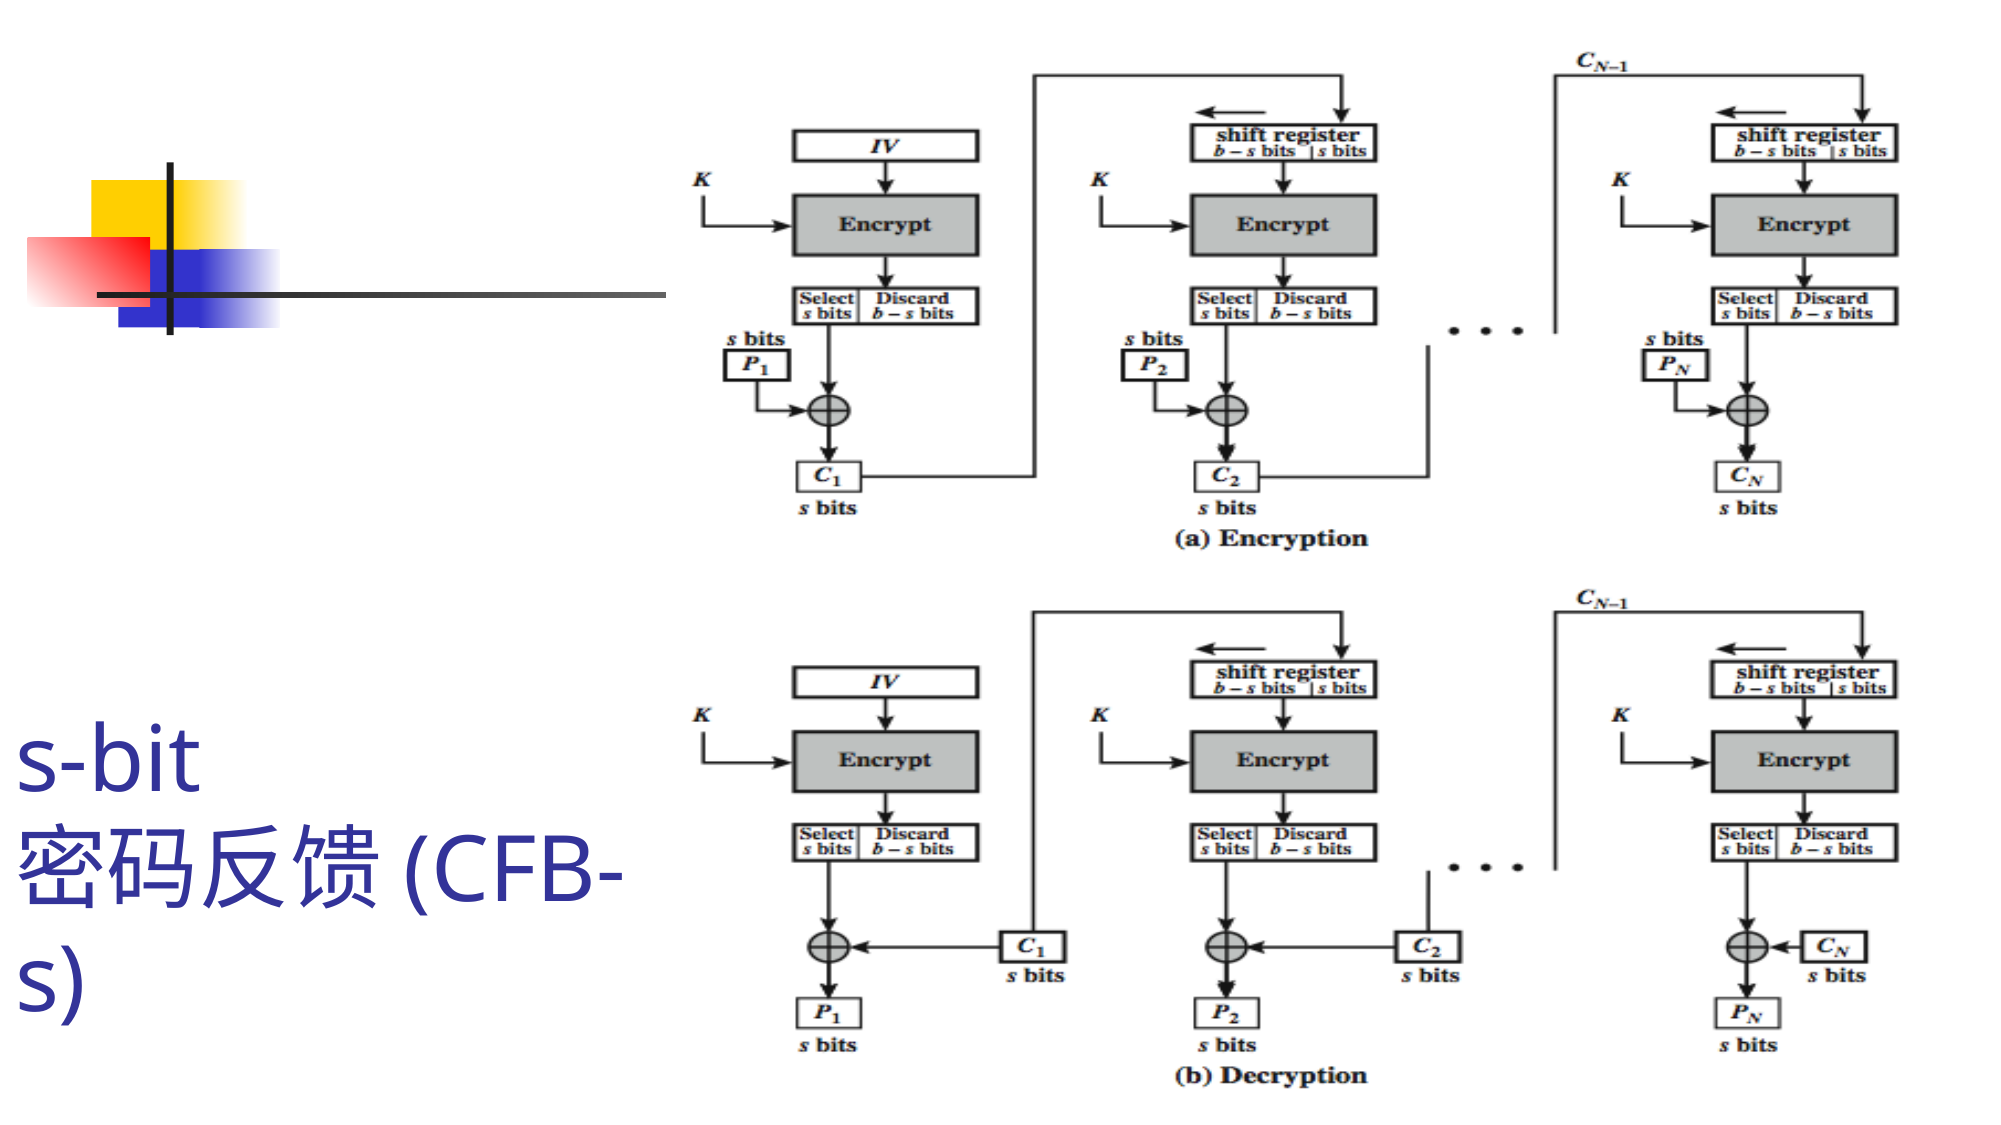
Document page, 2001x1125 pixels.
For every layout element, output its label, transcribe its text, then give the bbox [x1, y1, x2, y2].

title s-bit 密码反馈(CFB-s) [0, 37, 666, 1038]
picture [666, 24, 1926, 1100]
